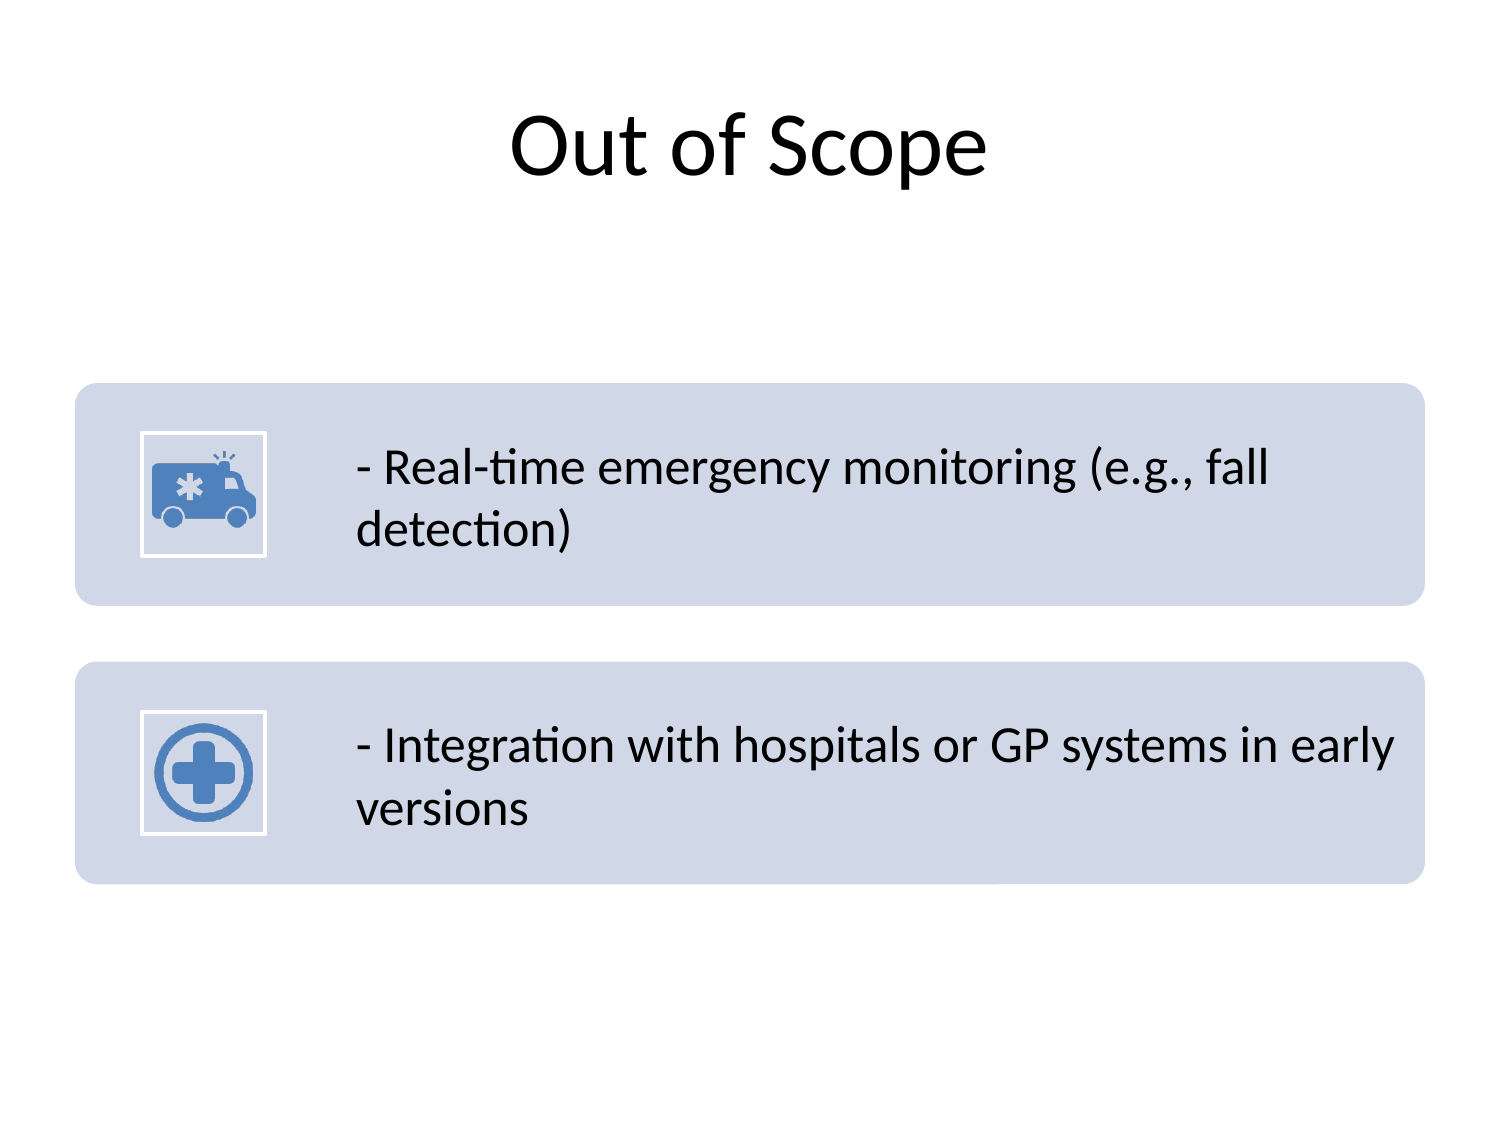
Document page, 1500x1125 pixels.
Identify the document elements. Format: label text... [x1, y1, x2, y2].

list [74, 262, 1426, 1006]
title Out of Scope [75, 45, 1425, 233]
